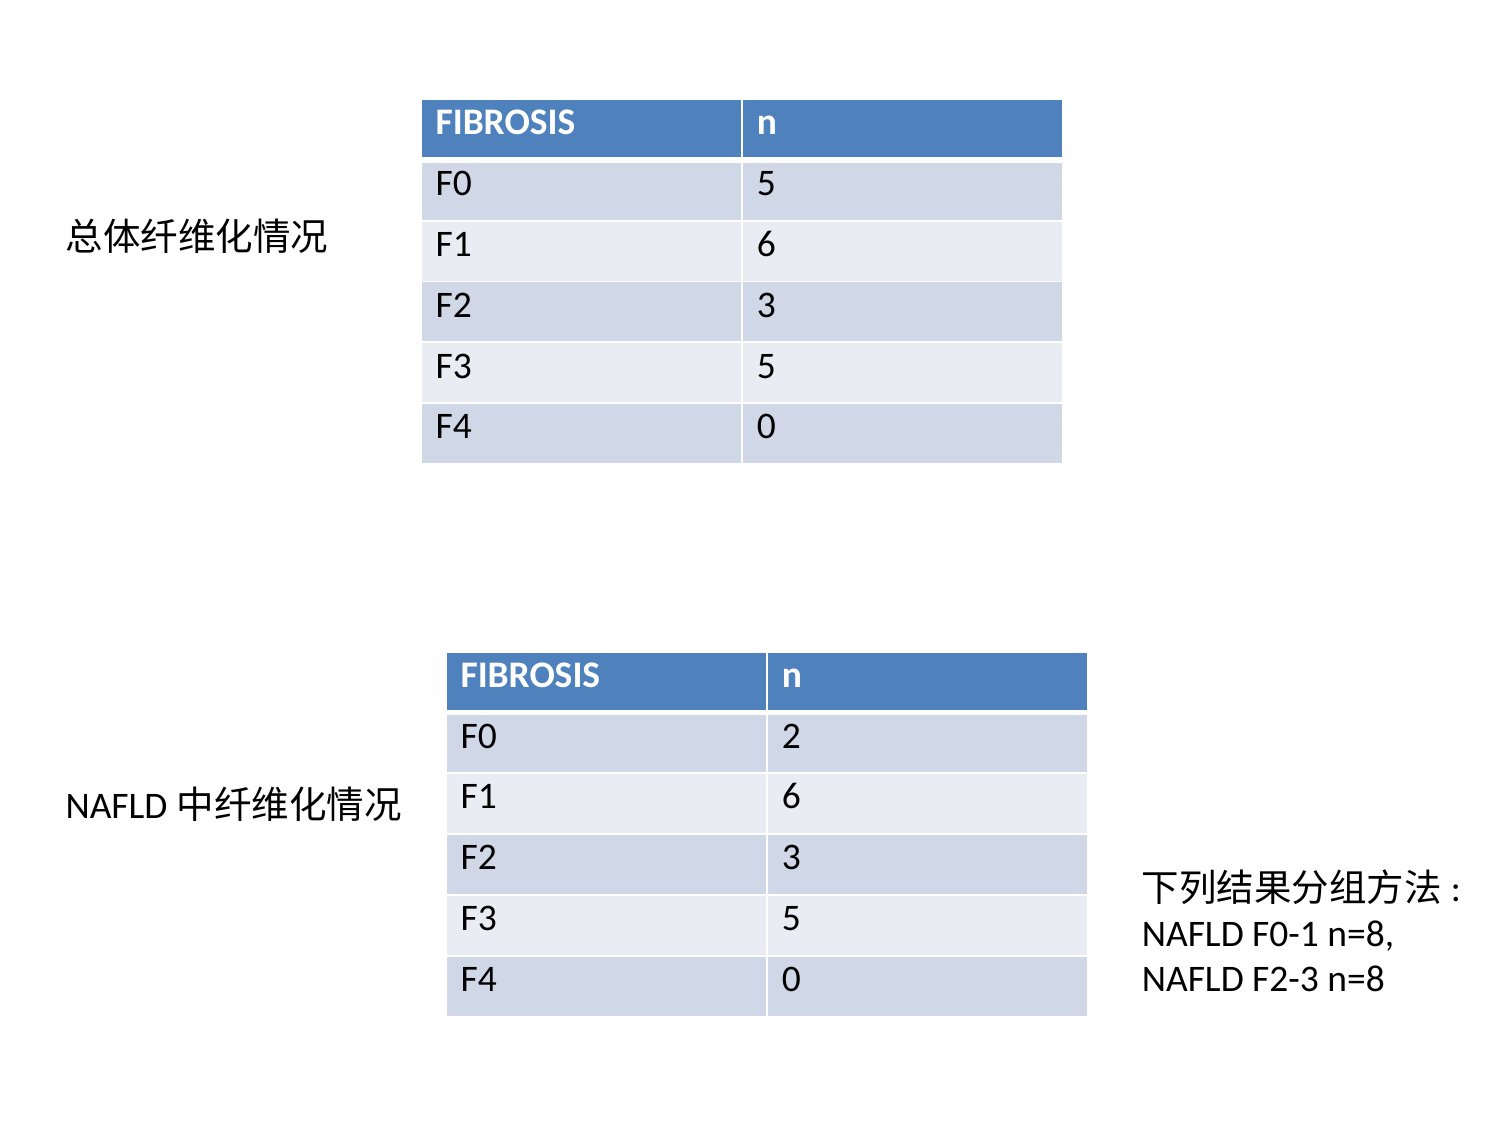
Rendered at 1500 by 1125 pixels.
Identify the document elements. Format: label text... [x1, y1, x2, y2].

table_cell F4 [447, 957, 766, 1016]
table_header n [743, 100, 1062, 157]
table_cell 0 [768, 957, 1087, 1016]
table_cell 2 [768, 715, 1087, 772]
table_cell 6 [743, 222, 1062, 281]
table_cell F1 [422, 222, 741, 281]
table_cell 3 [768, 835, 1087, 894]
table_cell F0 [447, 715, 766, 772]
table_cell F3 [447, 896, 766, 955]
table_cell F2 [447, 835, 766, 894]
table_header FIBROSIS [422, 100, 741, 157]
table_cell 5 [743, 343, 1062, 402]
table_cell F1 [447, 774, 766, 833]
table_cell F4 [422, 404, 741, 463]
table_header FIBROSIS [447, 653, 766, 710]
table_header n [768, 653, 1087, 710]
text_box NAFLD中纤维化情况 [50, 773, 421, 834]
table_cell 6 [768, 774, 1087, 833]
text_box 总体纤维化情况 [50, 205, 421, 266]
table_cell F3 [422, 343, 741, 402]
table_cell F2 [422, 282, 741, 341]
table_cell 0 [743, 404, 1062, 463]
table_cell 5 [768, 896, 1087, 955]
table_cell F0 [422, 163, 741, 220]
table_cell 5 [743, 163, 1062, 220]
table_cell 3 [743, 282, 1062, 341]
text_box 下列结果分组方法: NAFLD F0-1 n=8, NAFLD F2-3 n=8 [1127, 856, 1476, 1007]
